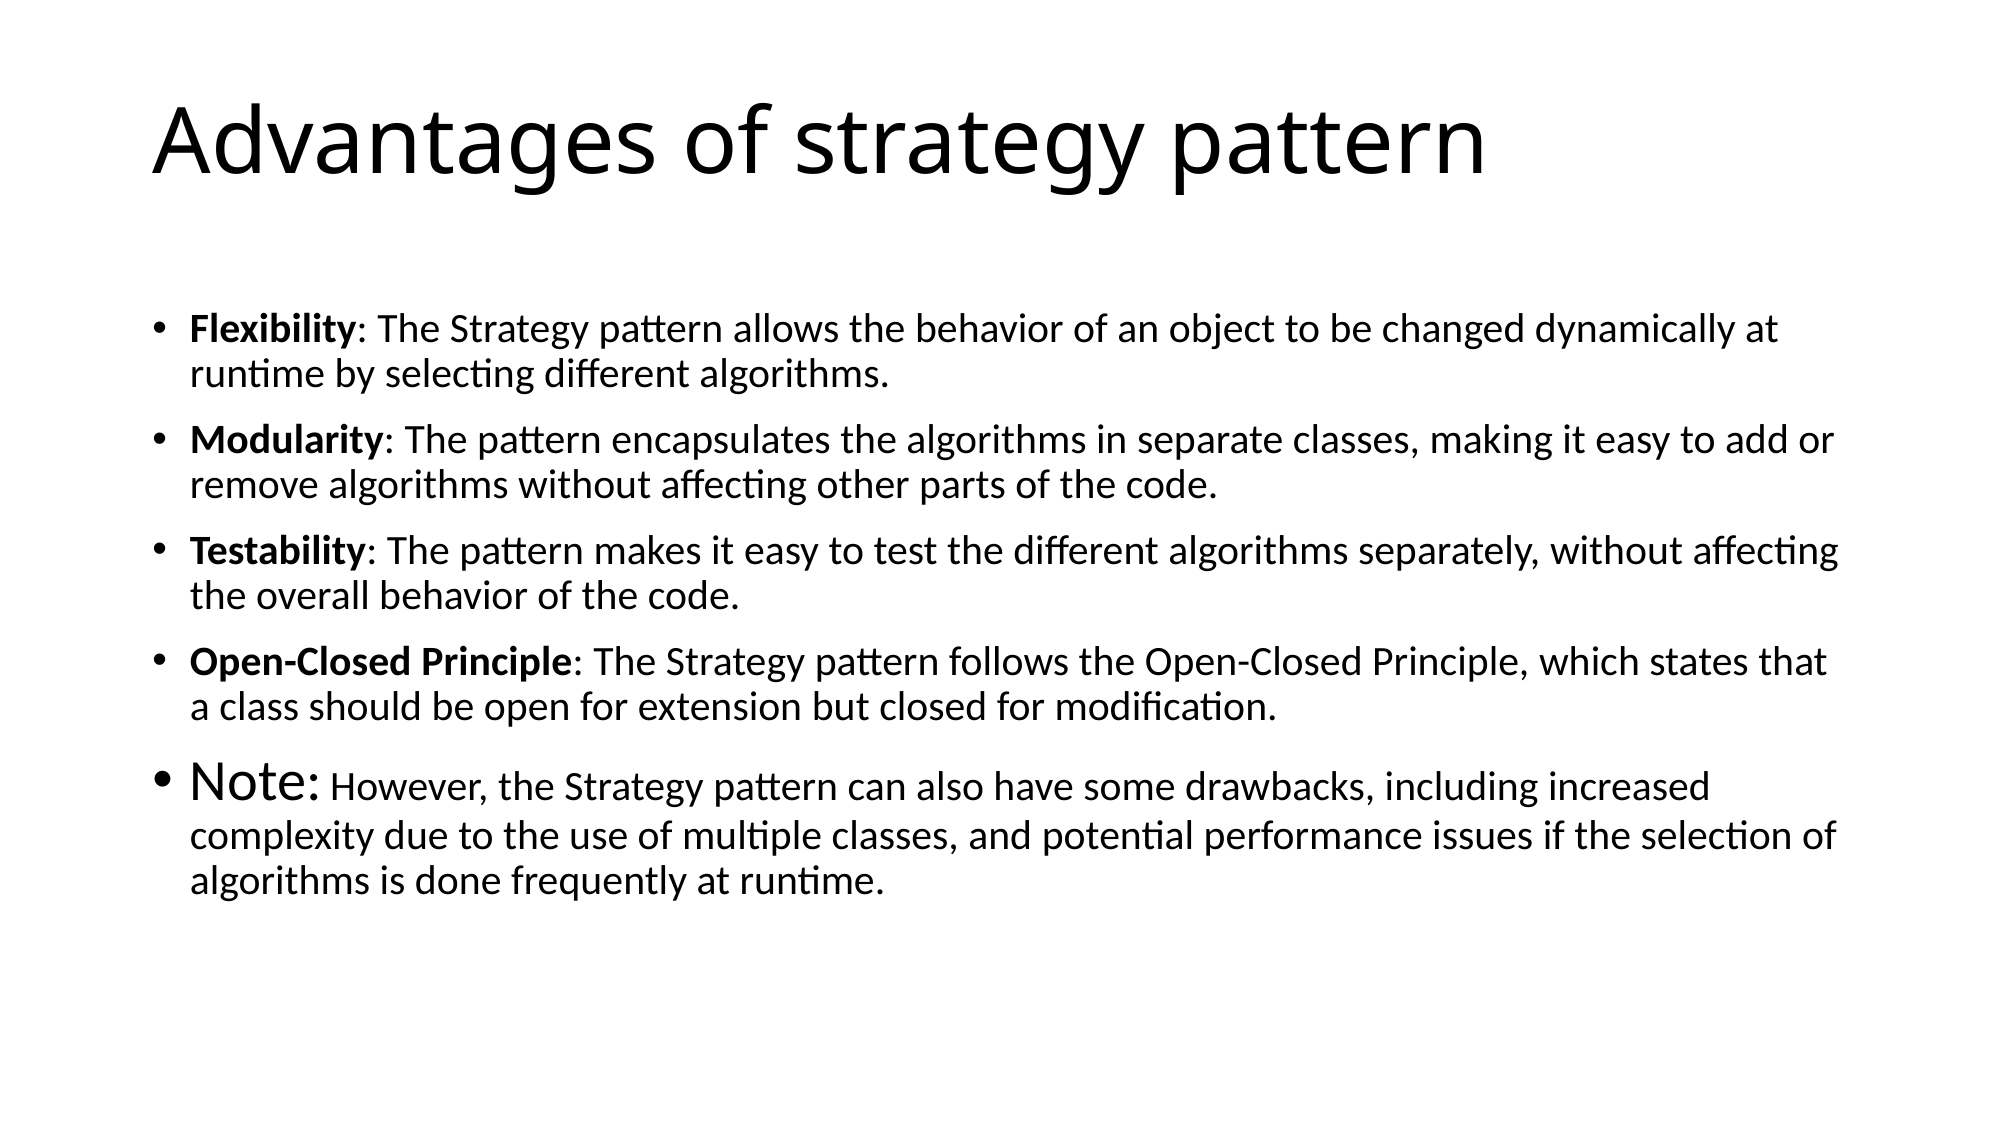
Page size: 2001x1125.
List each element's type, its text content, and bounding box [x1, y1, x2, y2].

title Advantages of strategy pattern [137, 59, 1863, 228]
list Flexibility: The Strategy pattern allows the behavior of an object to be changed dynamically at runtime by selecting different algorithms. Modularity: The pattern encapsulates the algorithms in separate classes, making it easy to add or remove algorithms without affecting other parts of the code. Testability: The pattern makes it easy to test the different algorithms separately, without affecting the overall behavior of the code. Open-Closed Principle: The Strategy pattern follows the Open-Closed Principle, which states that a class should be open for extension but closed for modification. Note: However, the Strategy pattern can also have some drawbacks, including increased complexity due to the use of multiple classes, and potential performance issues if the selection of algorithms is done frequently at runtime. [137, 299, 1863, 1014]
